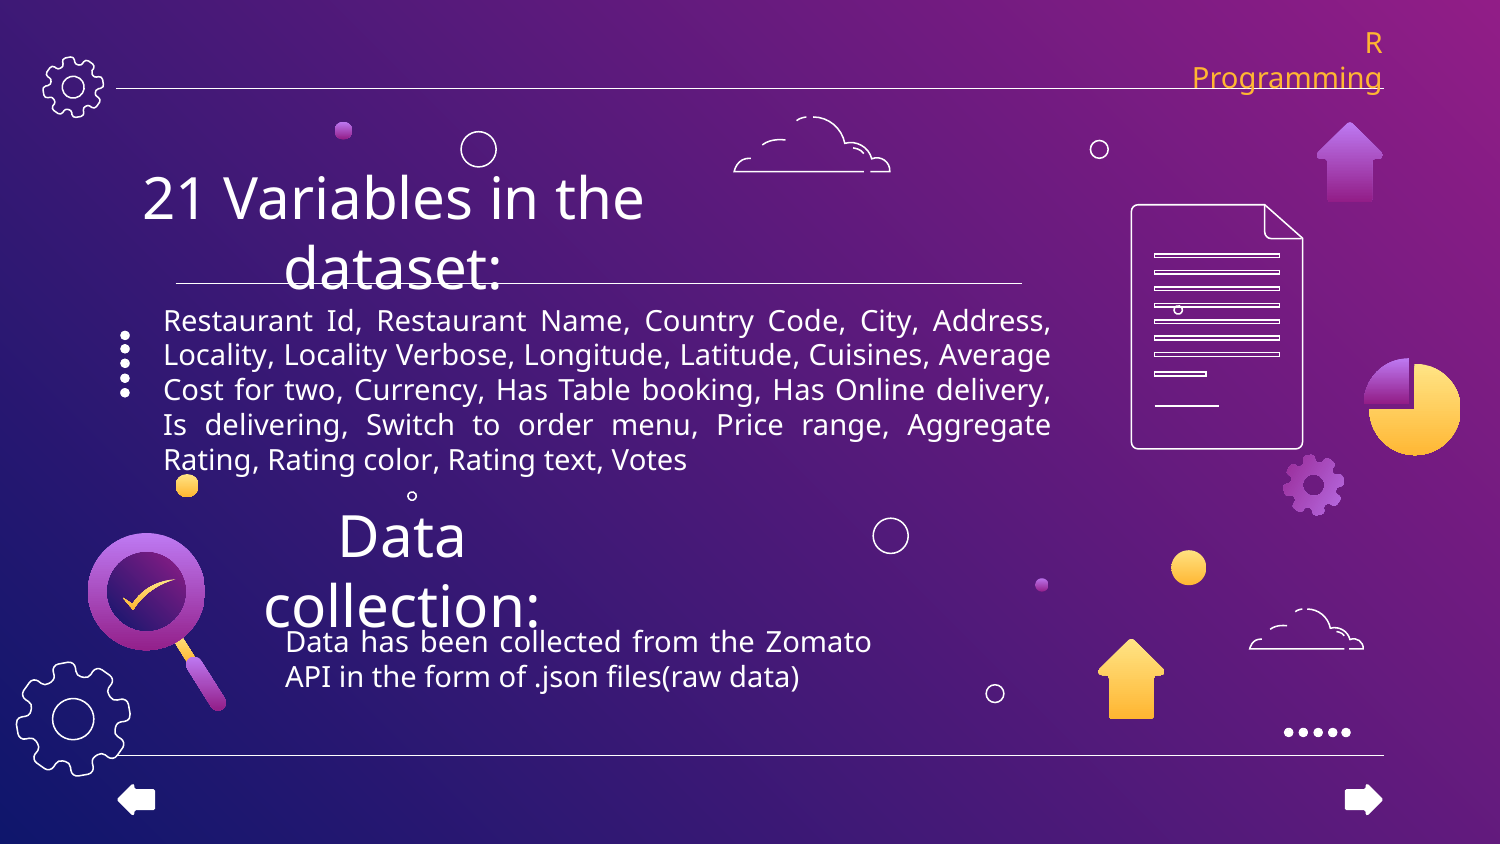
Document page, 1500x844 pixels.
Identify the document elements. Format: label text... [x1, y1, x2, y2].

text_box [1311, 699, 1323, 766]
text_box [1131, 204, 1303, 450]
text_box [1098, 638, 1165, 719]
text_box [1363, 357, 1465, 459]
subtitle Restaurant Id, Restaurant Name, Country Code, City, Address, Locality, Locality Verbose, Longitude, Latitude, Cuisines, Average Cost for two, Currency, Has Table booking, Has Online delivery, Is delivering, Switch to order menu, Price range, Aggregate Rating, Rating color, Rating text, Votes [148, 286, 1067, 519]
text_box [43, 56, 104, 118]
text_box R Programming [1158, 34, 1383, 85]
text_box [1317, 122, 1383, 203]
text_box [1035, 578, 1049, 592]
text_box Data has been collected from the Zomato API in the form of .json files(raw data) [269, 608, 888, 714]
text_box [16, 662, 128, 776]
text_box [1171, 550, 1207, 586]
text_box [334, 121, 353, 140]
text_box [733, 116, 891, 172]
text_box [175, 474, 199, 498]
text_box [117, 784, 156, 816]
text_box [83, 532, 228, 712]
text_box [1249, 608, 1365, 650]
text_box [1344, 784, 1383, 816]
text_box [1283, 454, 1344, 516]
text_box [119, 331, 131, 397]
text_box Data collection: [203, 526, 601, 613]
title 21 Variables in the dataset: [105, 188, 682, 275]
